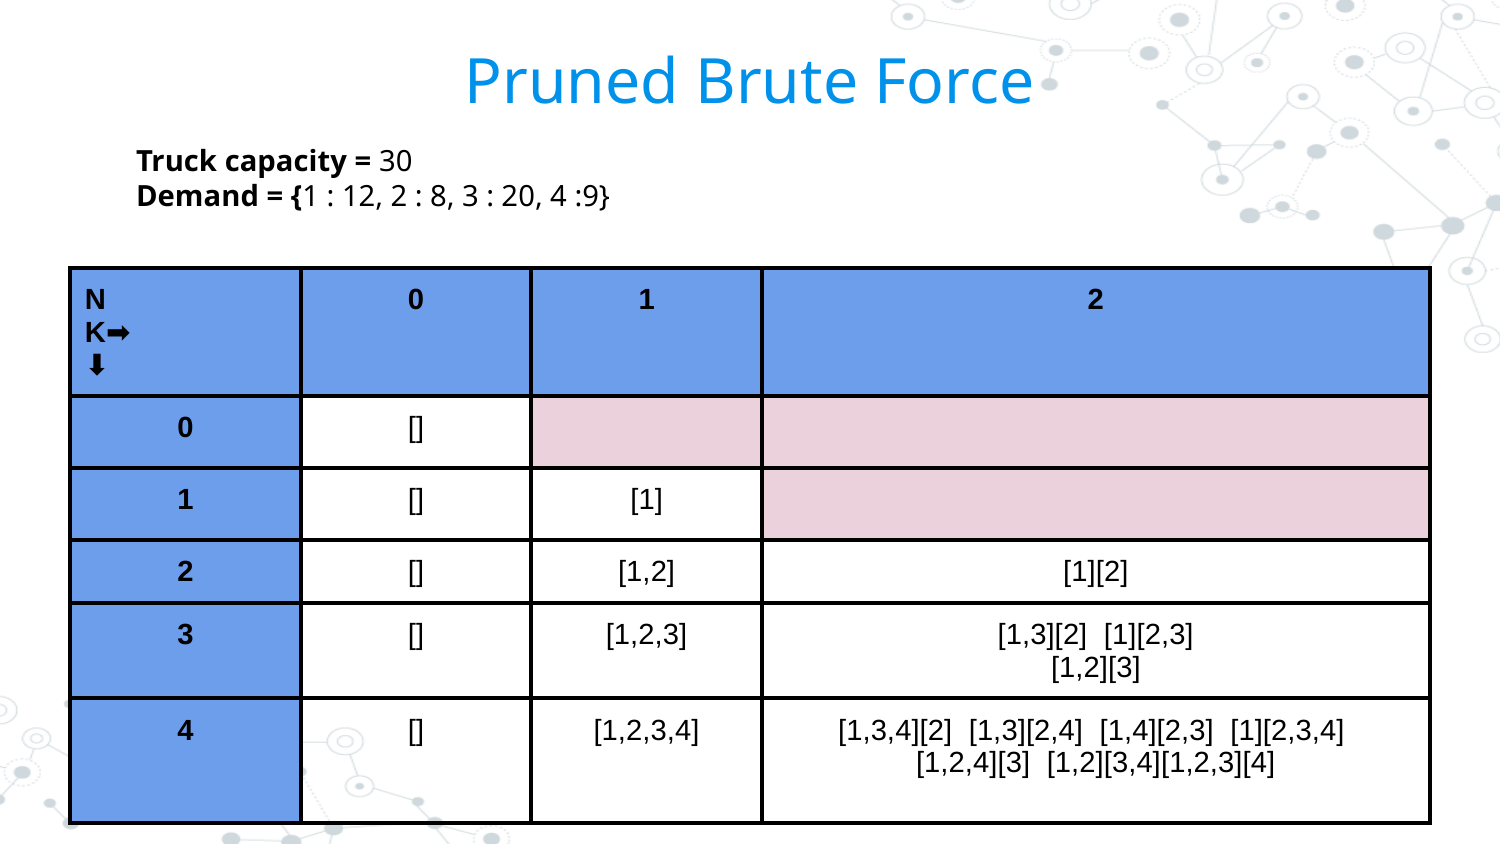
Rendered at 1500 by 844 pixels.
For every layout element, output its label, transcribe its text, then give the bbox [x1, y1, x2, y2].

table_cell [1,3,4][2] [1,3][2,4] [1,4][2,3] [1][2,3,4] [1,2,4][3] [1,2][3,4][1,2,3][4] [764, 700, 1428, 821]
table_cell 4 [72, 700, 299, 821]
table_cell [] [303, 700, 529, 821]
table_cell [1] [533, 470, 760, 538]
title Pruned Brute Force [128, 11, 1372, 126]
table_cell [1][2] [764, 542, 1428, 601]
table_header 2 [764, 270, 1428, 394]
table_header 1 [533, 270, 760, 394]
table_cell [533, 398, 760, 466]
picture [0, 0, 1500, 844]
table_cell 3 [72, 605, 299, 696]
table_cell 1 [72, 470, 299, 538]
table_cell [1,2] [533, 542, 760, 601]
table_cell [] [303, 542, 529, 601]
table_cell [] [303, 470, 529, 538]
table_cell [1,3][2] [1][2,3] [1,2][3] [764, 605, 1428, 696]
table_cell 2 [72, 542, 299, 601]
table_cell [1,2,3,4] [533, 700, 760, 821]
table_header N K➡️ ⬇️ [72, 270, 299, 394]
table_cell [1,2,3] [533, 605, 760, 696]
table_cell 0 [72, 398, 299, 466]
table_cell [] [303, 398, 529, 466]
table_cell [] [303, 605, 529, 696]
table_header 0 [303, 270, 529, 394]
table_cell [764, 398, 1428, 466]
table_cell [764, 470, 1428, 538]
text_box Truck capacity = 30 Demand = {1 : 12, 2 : 8, 3 : 20, 4 :9} [121, 126, 1481, 268]
